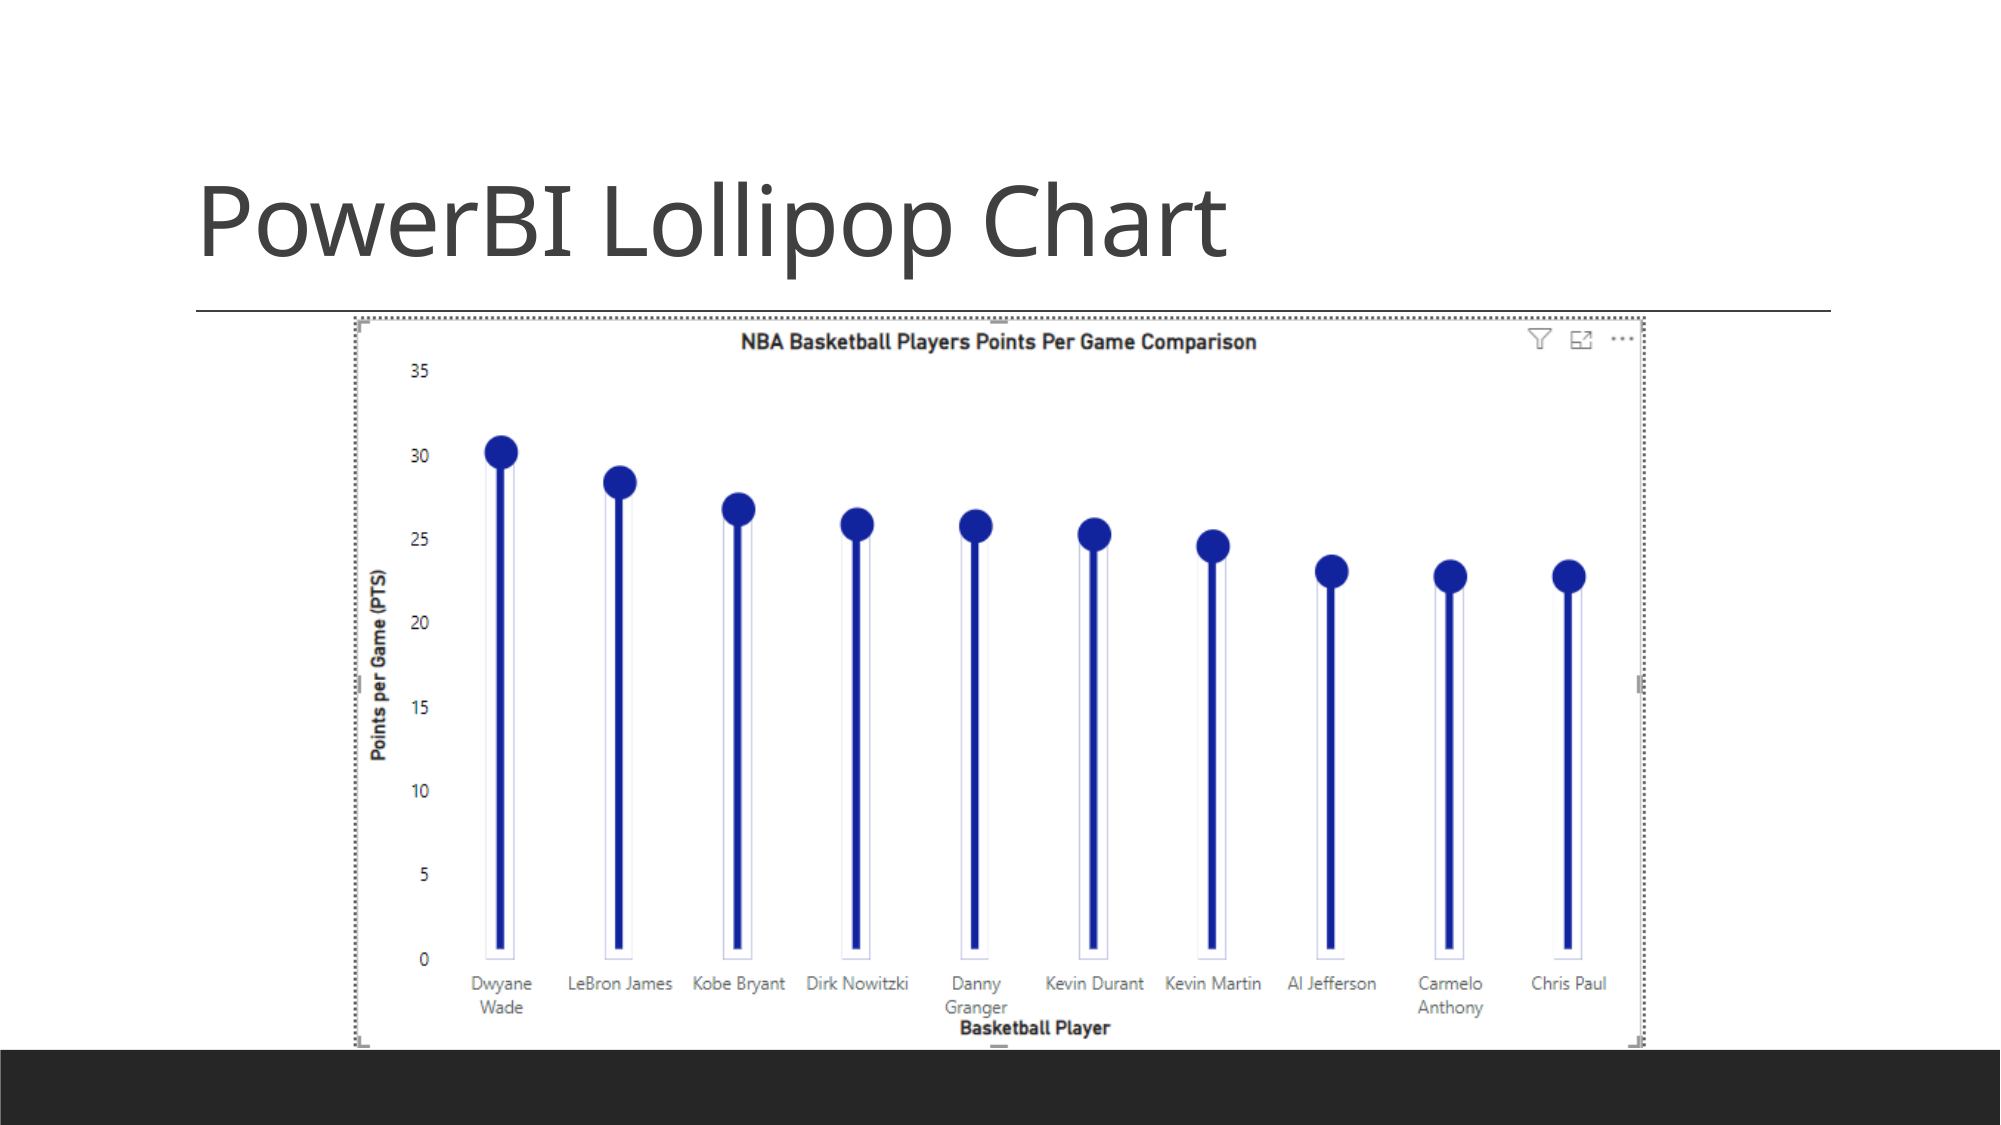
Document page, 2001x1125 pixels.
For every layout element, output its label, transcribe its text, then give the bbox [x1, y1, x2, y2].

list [351, 314, 1649, 1048]
title PowerBI Lollipop Chart [180, 47, 1830, 285]
